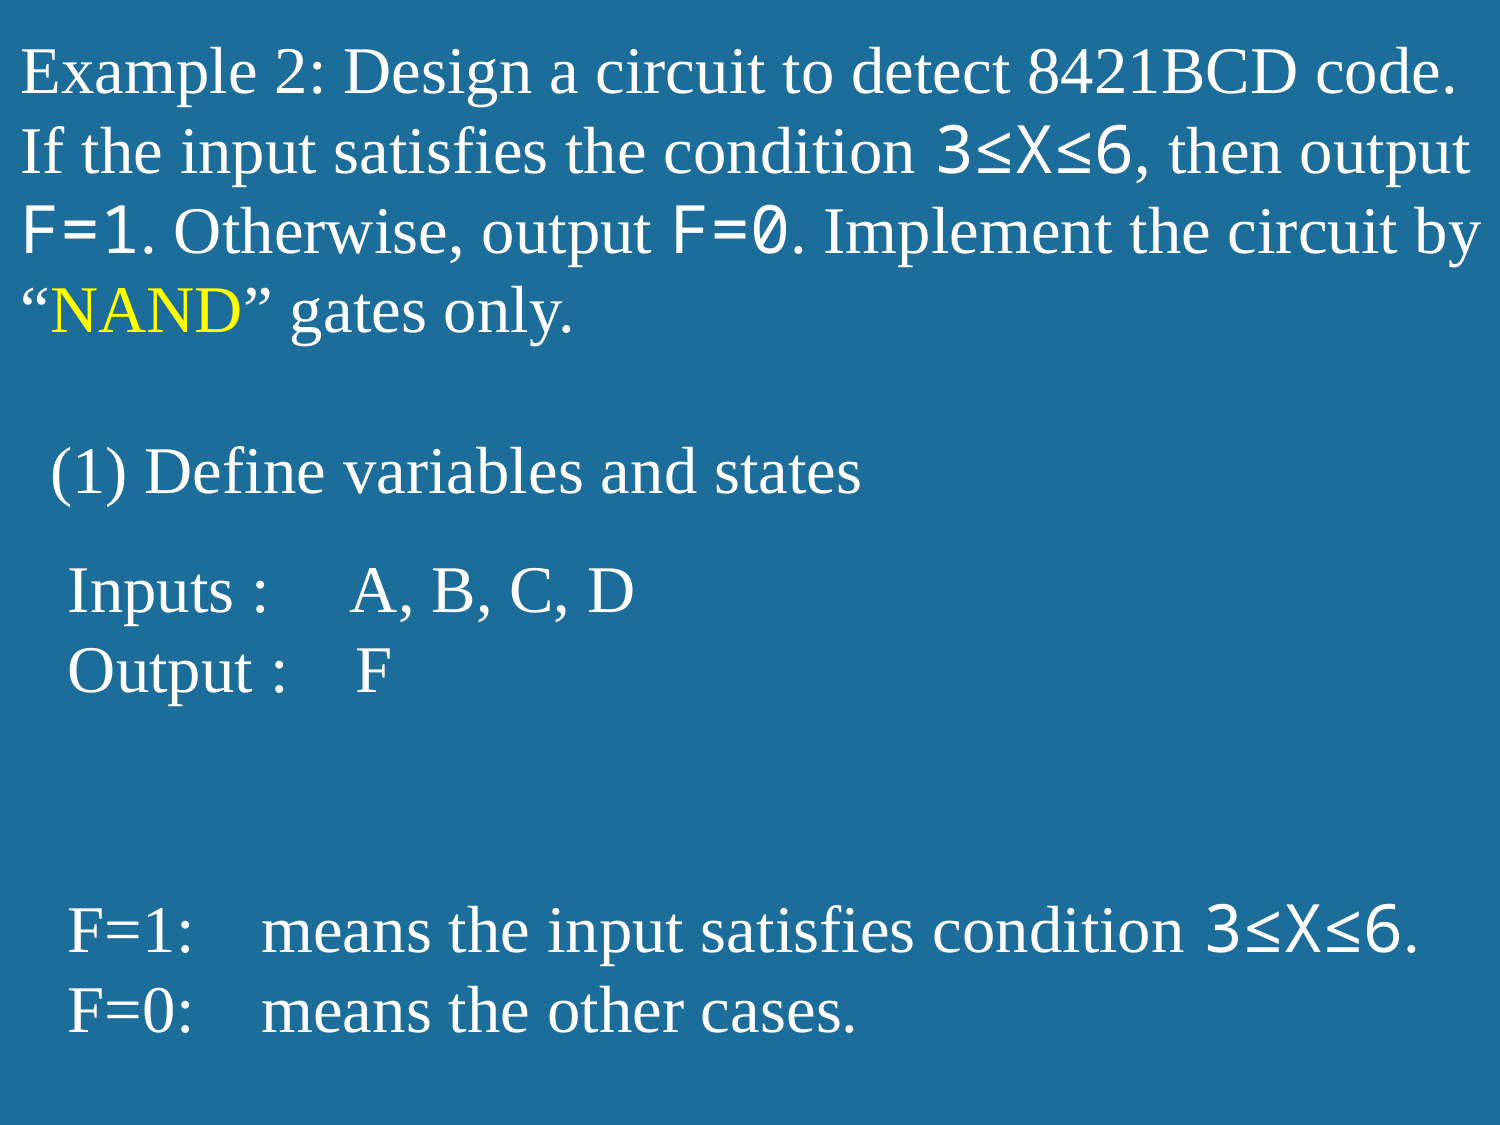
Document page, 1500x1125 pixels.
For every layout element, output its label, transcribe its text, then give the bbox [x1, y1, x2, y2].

text_box (1) Define variables and states [35, 419, 1495, 515]
text_box Inputs : A, B, C, D Output : F F=1: means the input satisfies condition 3≤X≤6. F=0: means the other cases. [53, 538, 1500, 1054]
text_box Example 2: Design a circuit to detect 8421BCD code. If the input satisfies the condition 3≤X≤6, then output F=1. Otherwise, output F=0. Implement the circuit by “NAND” gates only. [5, 19, 1500, 354]
